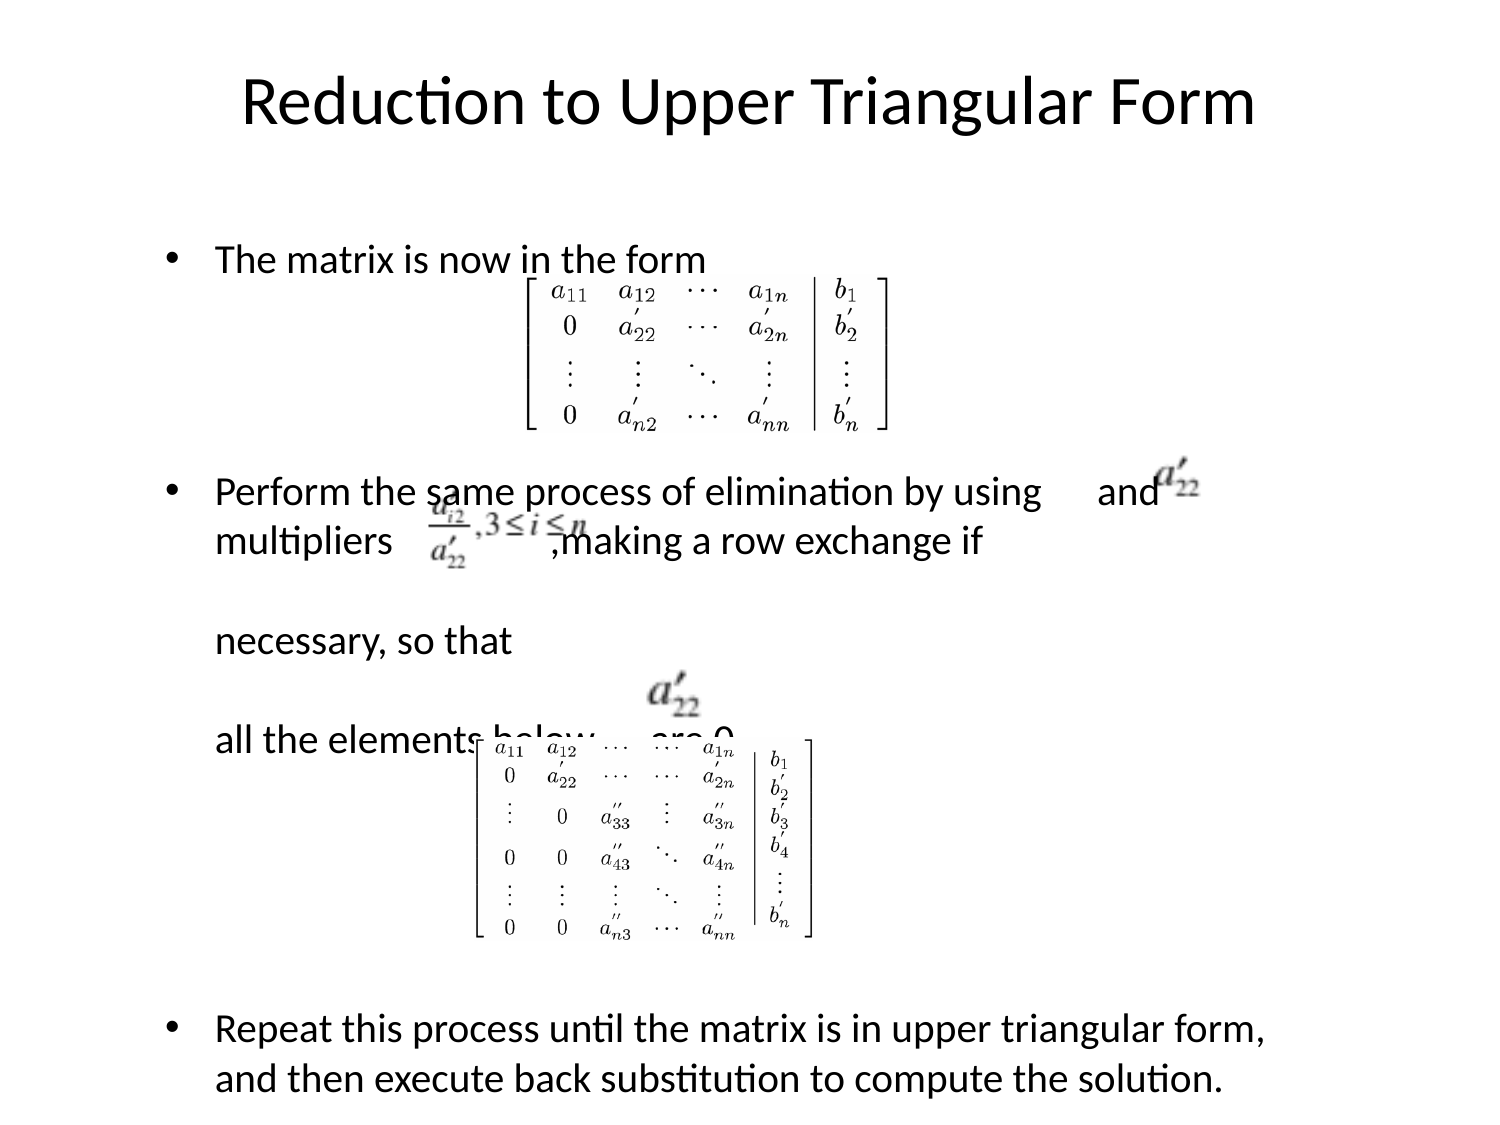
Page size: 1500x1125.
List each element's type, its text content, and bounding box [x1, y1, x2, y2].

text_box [424, 484, 588, 573]
picture [474, 737, 813, 941]
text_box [641, 662, 705, 722]
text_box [1149, 449, 1204, 501]
picture [524, 274, 888, 433]
list The matrix is now in the form Perform the same process of elimination by using and multipliers ,making a row exchange if necessary, so that all the elements below are 0. Repeat this process until the matrix is in upper triangular form, and then execute back substitution to compute the solution. [150, 224, 1350, 1113]
title Reduction to Upper Triangular Form [150, 24, 1350, 168]
